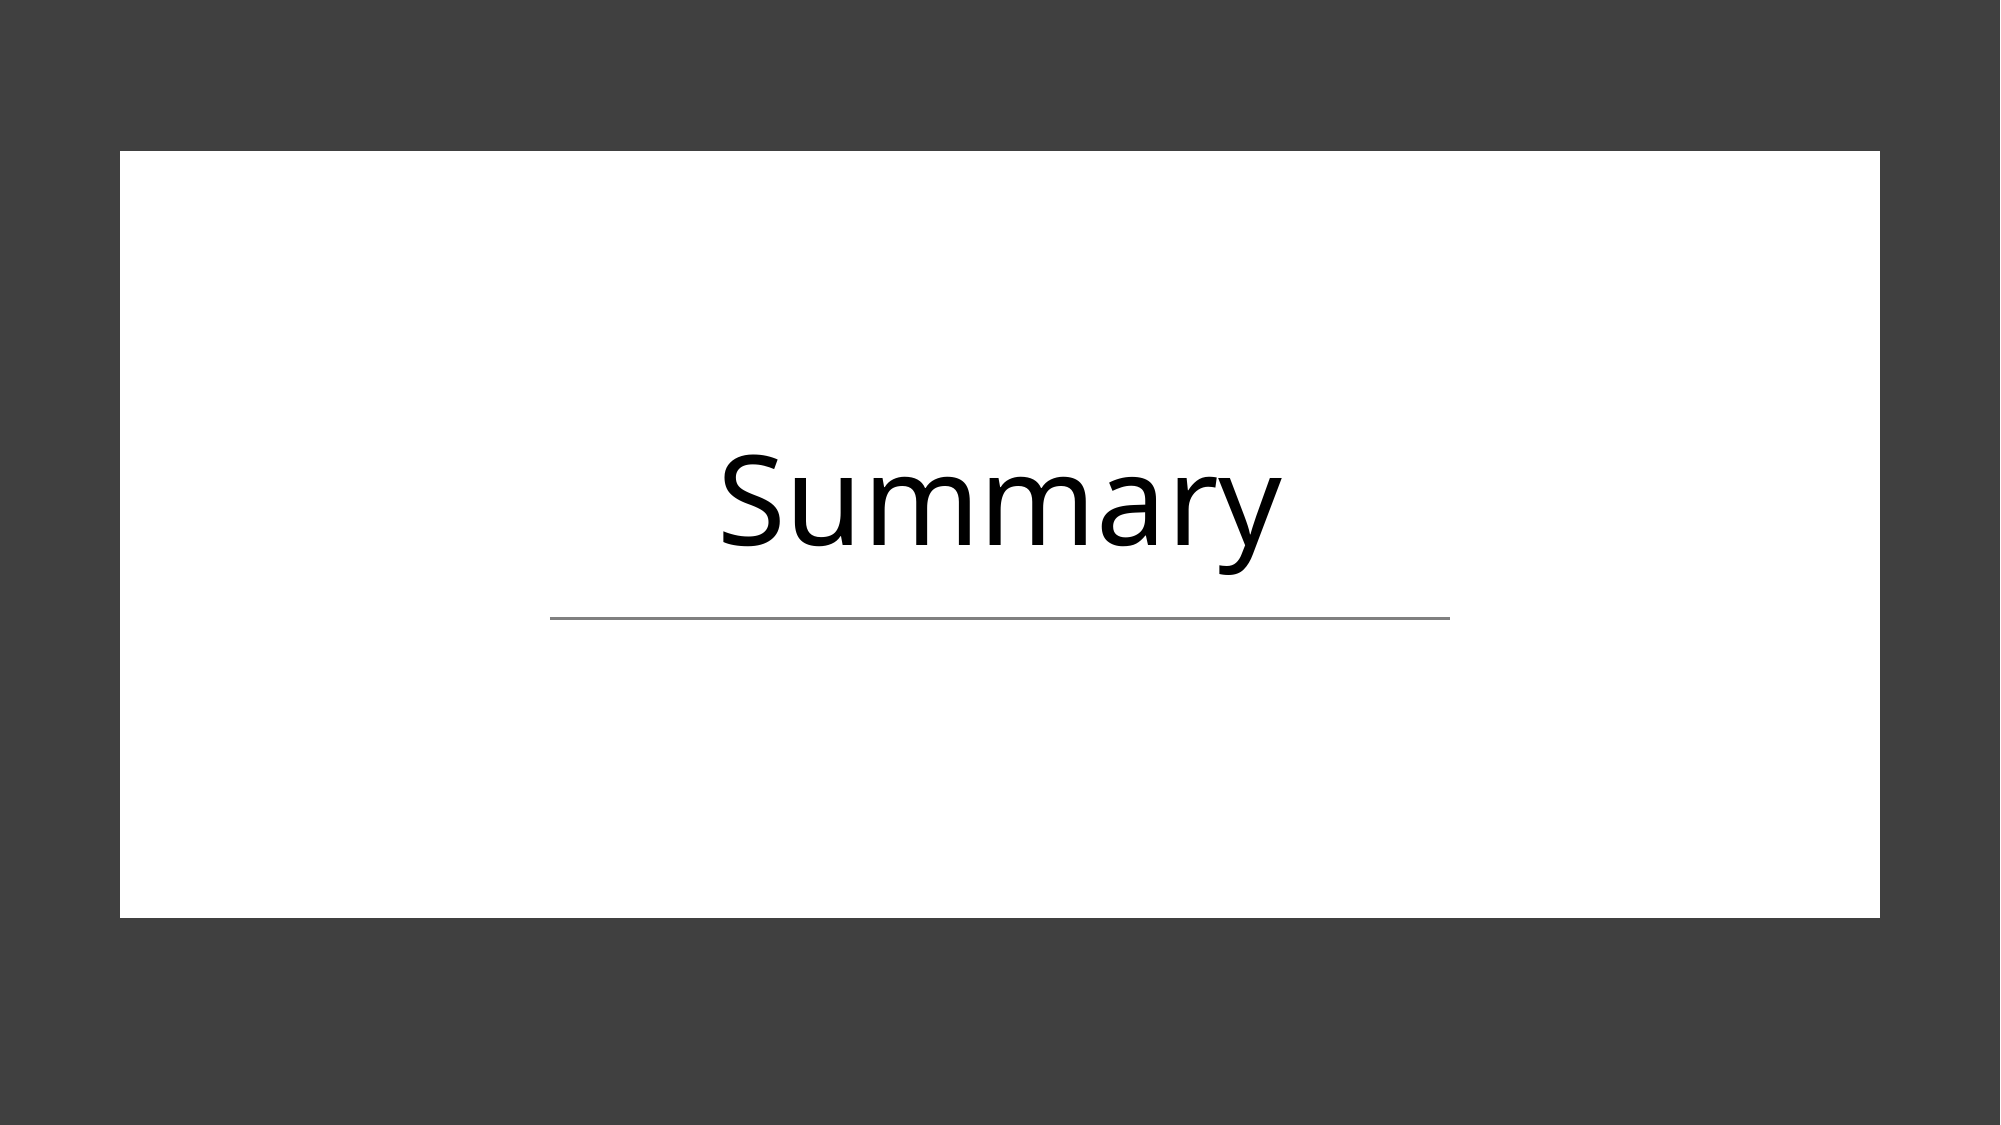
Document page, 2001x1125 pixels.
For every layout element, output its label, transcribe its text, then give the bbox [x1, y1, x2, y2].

text_box [129, 160, 1870, 909]
text_box [0, 0, 2000, 1125]
title Summary [252, 234, 1748, 580]
